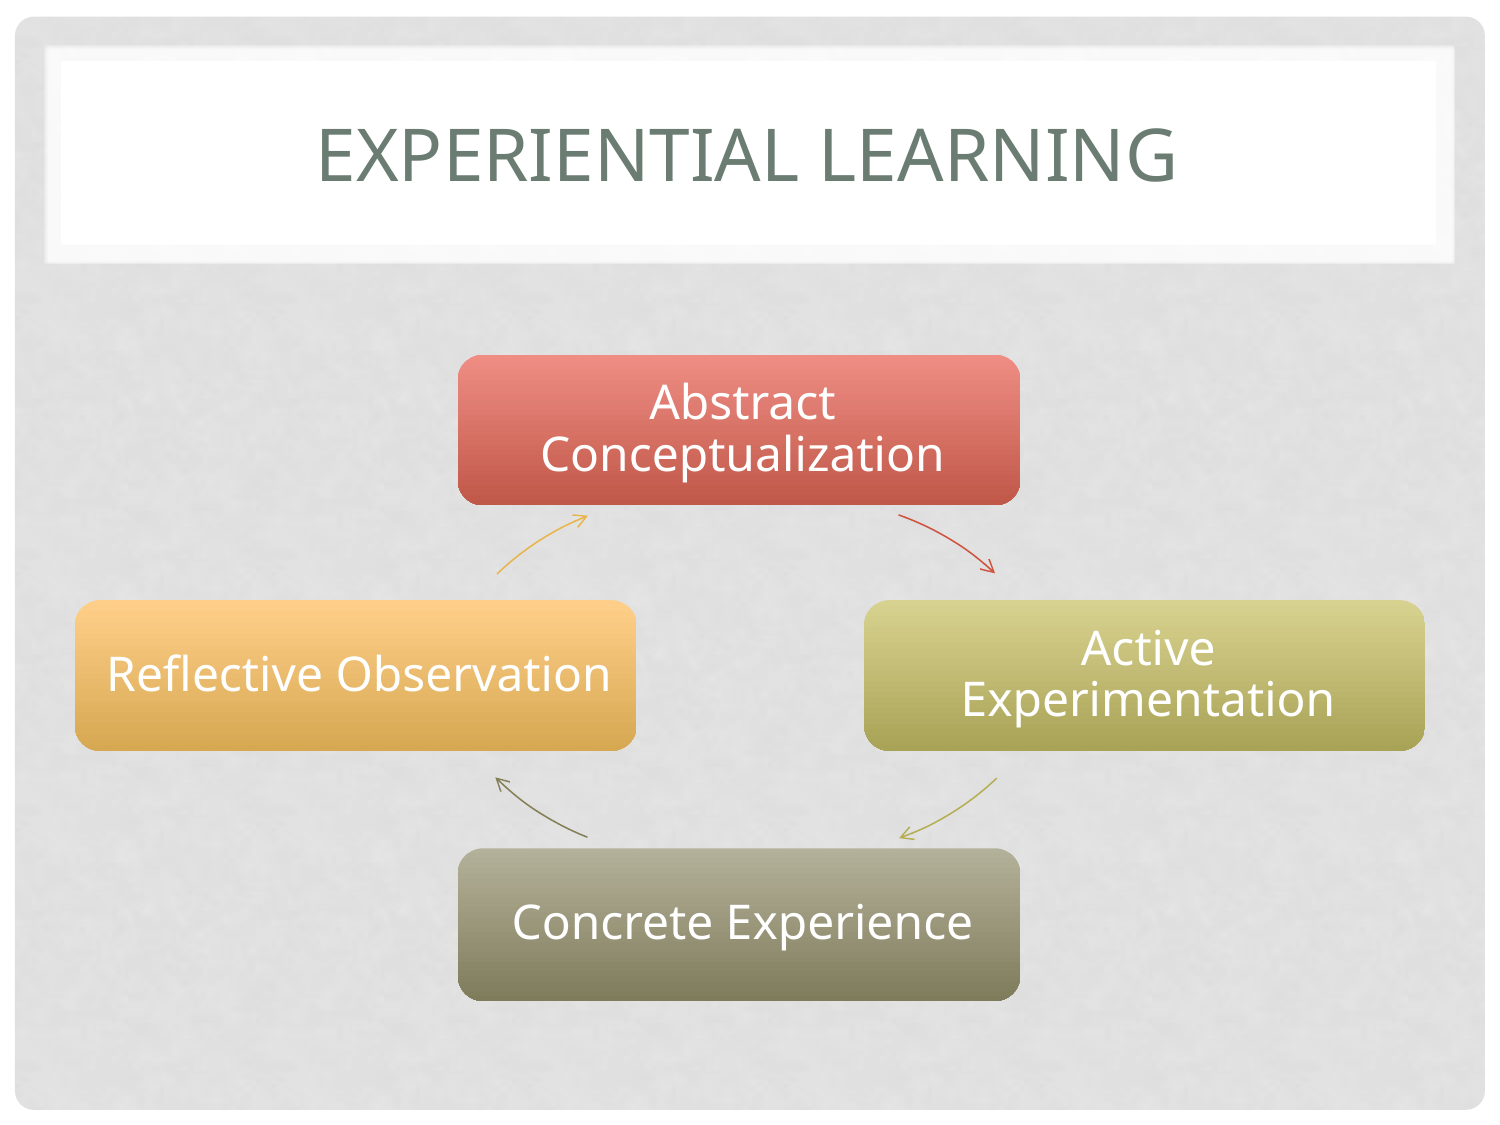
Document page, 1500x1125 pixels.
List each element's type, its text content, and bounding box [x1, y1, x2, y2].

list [74, 316, 1426, 1035]
title Experiential Learning [69, 66, 1425, 238]
